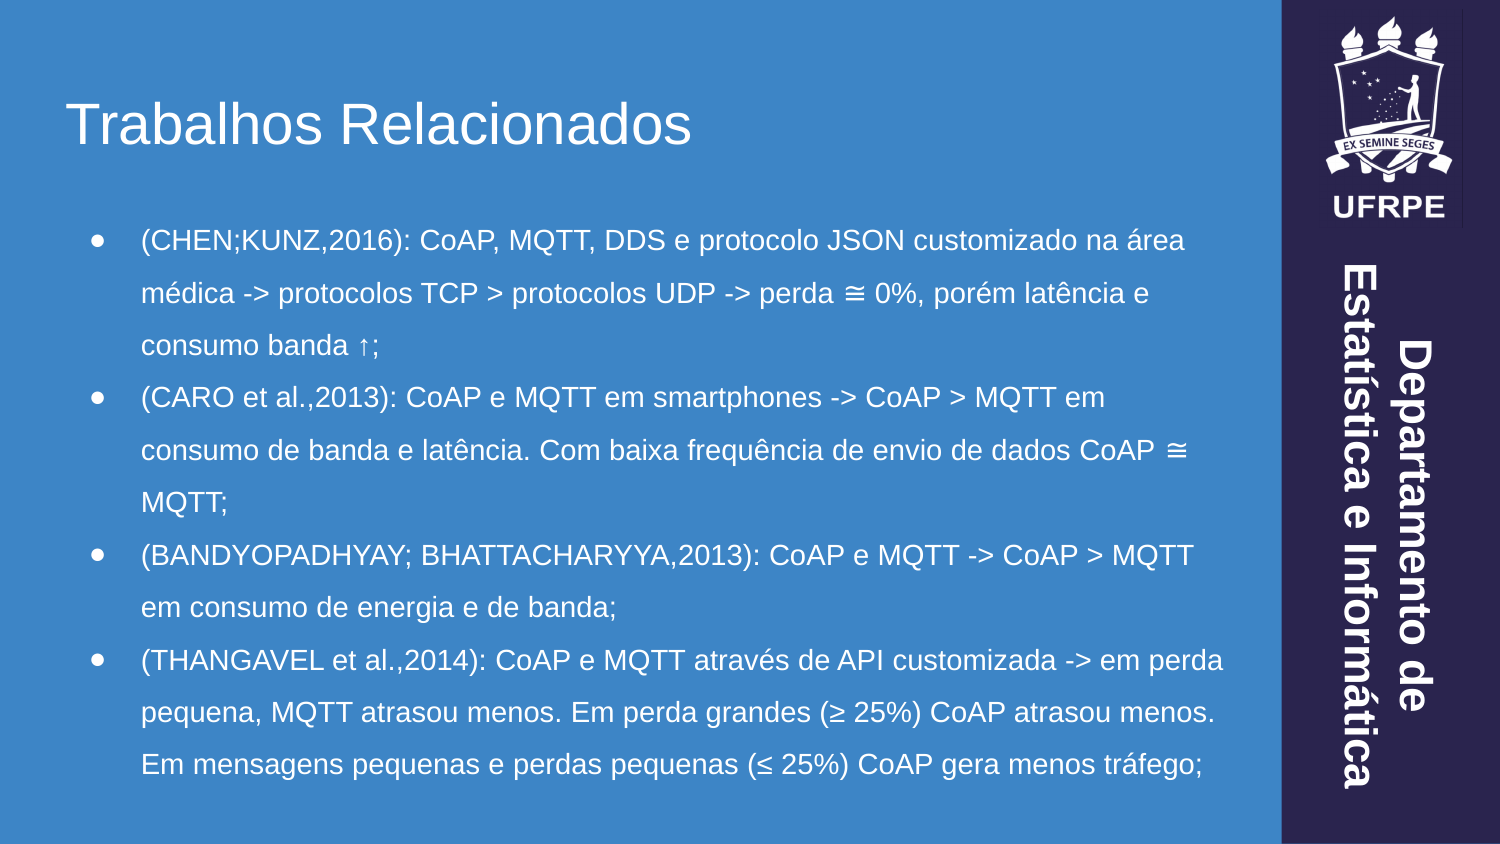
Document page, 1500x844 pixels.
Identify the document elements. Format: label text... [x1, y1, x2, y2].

text_box Trabalhos Relacionados [51, 71, 1241, 166]
text_box (CHEN;KUNZ,2016): CoAP, MQTT, DDS e protocolo JSON customizado na área médica -> protocolos TCP > protocolos UDP -> perda ≅ 0%, porém latência e consumo banda ↑; (CARO et al.,2013): CoAP e MQTT em smartphones -> CoAP > MQTT em consumo de banda e latência. Com baixa frequência de envio de dados CoAP ≅ MQTT; (BANDYOPADHYAY; BHATTACHARYYA,2013): CoAP e MQTT -> CoAP > MQTT em consumo de energia e de banda; (THANGAVEL et al.,2014): CoAP e MQTT através de API customizada -> em perda pequena, MQTT atrasou menos. Em perda grandes (≥ 25%) CoAP atrasou menos. Em mensagens pequenas e perdas pequenas (≤ 25%) CoAP gera menos tráfego; [51, 189, 1241, 750]
picture [1319, 9, 1463, 228]
